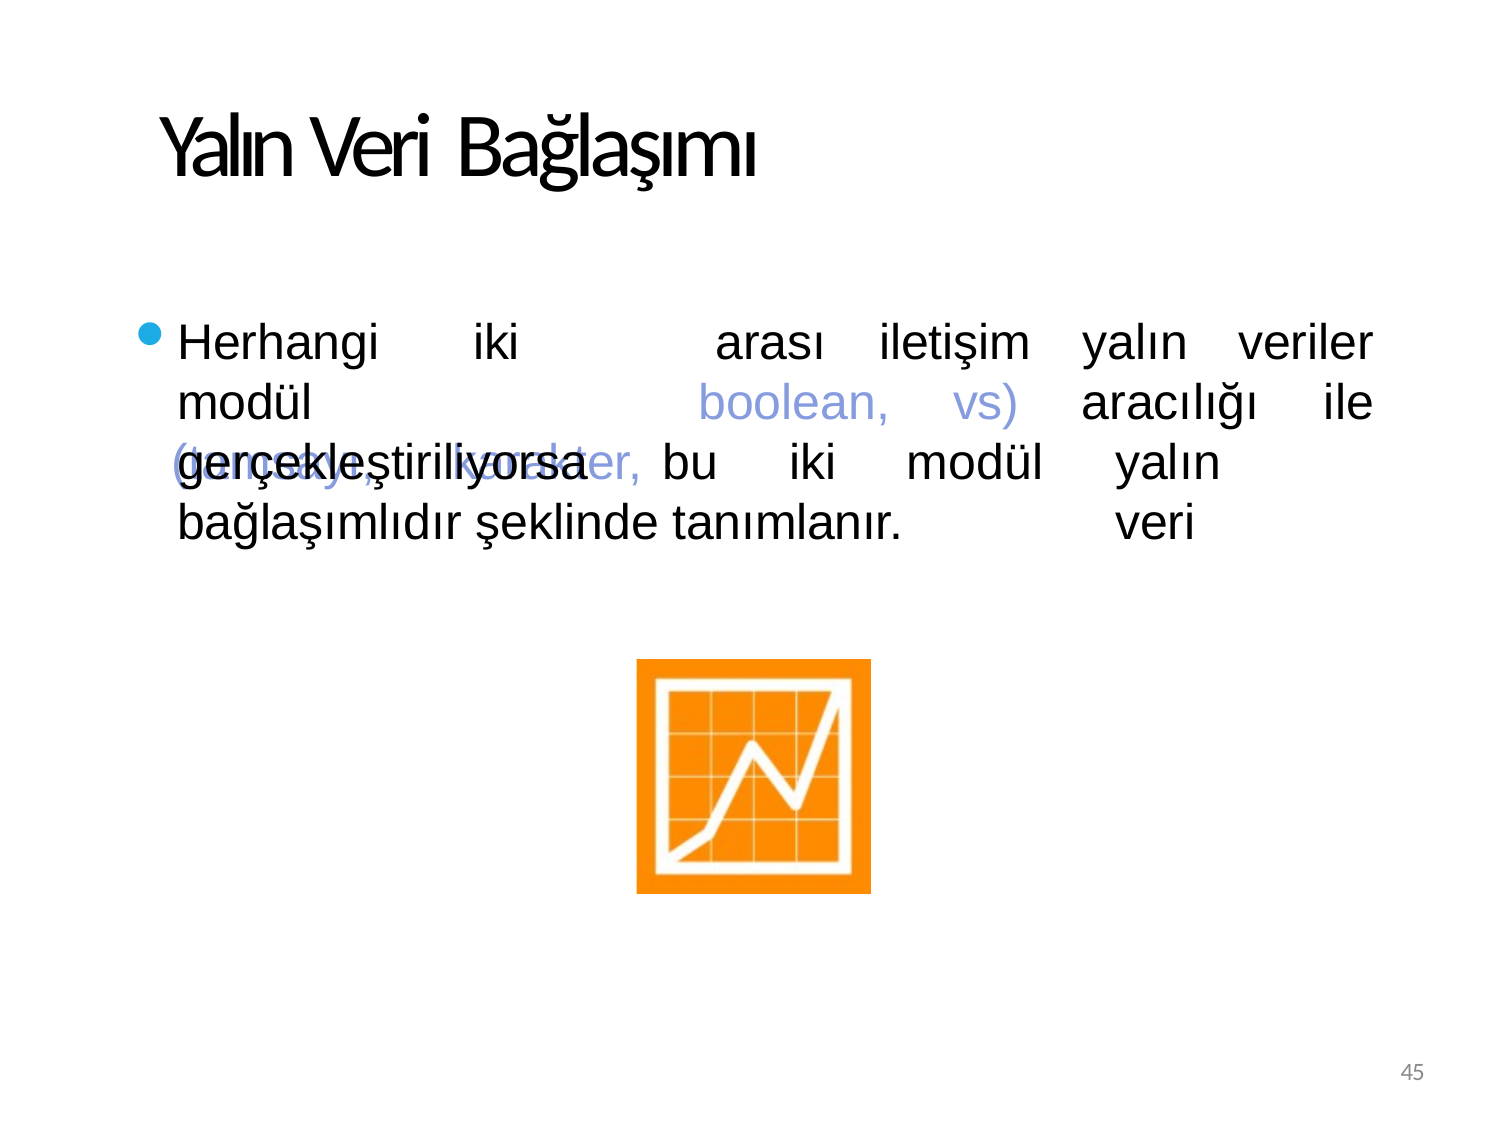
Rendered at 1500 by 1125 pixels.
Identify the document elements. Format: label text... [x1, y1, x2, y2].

text_box gerçekleştiriliyorsa bu iki [175, 427, 838, 487]
text_box aracılığı ile yalın veri [1079, 367, 1375, 550]
text_box boolean, [696, 367, 894, 430]
text_box arası iletişim yalın veriler [713, 307, 1375, 370]
text_box [636, 659, 871, 895]
text_box Herhangi iki modül (tamsayı, karakter, [132, 307, 668, 490]
slide_number 45 [1074, 746, 1425, 1125]
title Yalın Veri Bağlaşımı [75, 43, 1425, 234]
text_box bağlaşımlıdır şeklinde tanımlanır. [174, 487, 911, 550]
text_box vs) modül [904, 367, 1046, 490]
